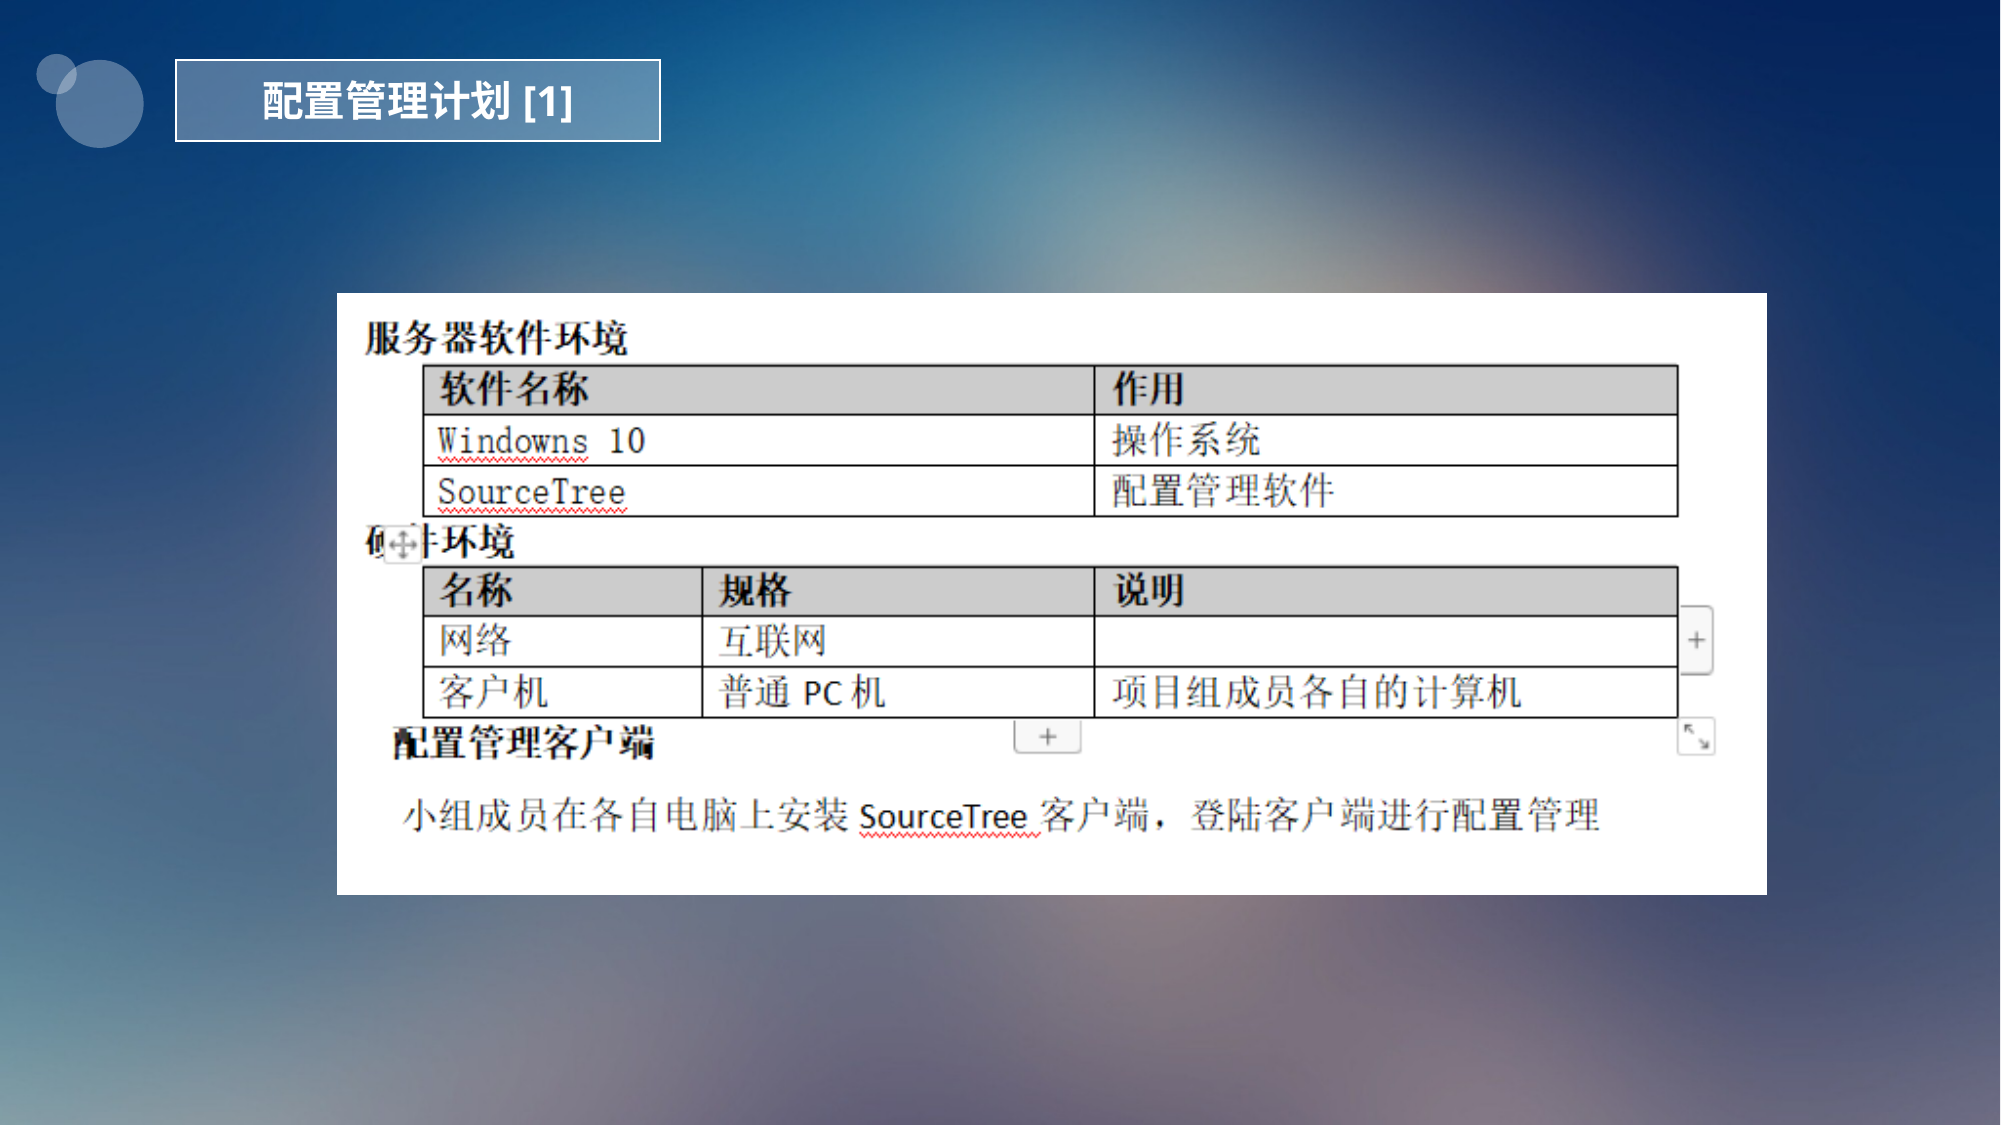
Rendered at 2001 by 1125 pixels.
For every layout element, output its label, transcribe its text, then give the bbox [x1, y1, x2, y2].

picture [0, 0, 2001, 1125]
text_box 配置管理计划[1] [161, 67, 675, 133]
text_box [36, 53, 144, 149]
text_box [175, 133, 661, 142]
text_box [175, 59, 661, 67]
